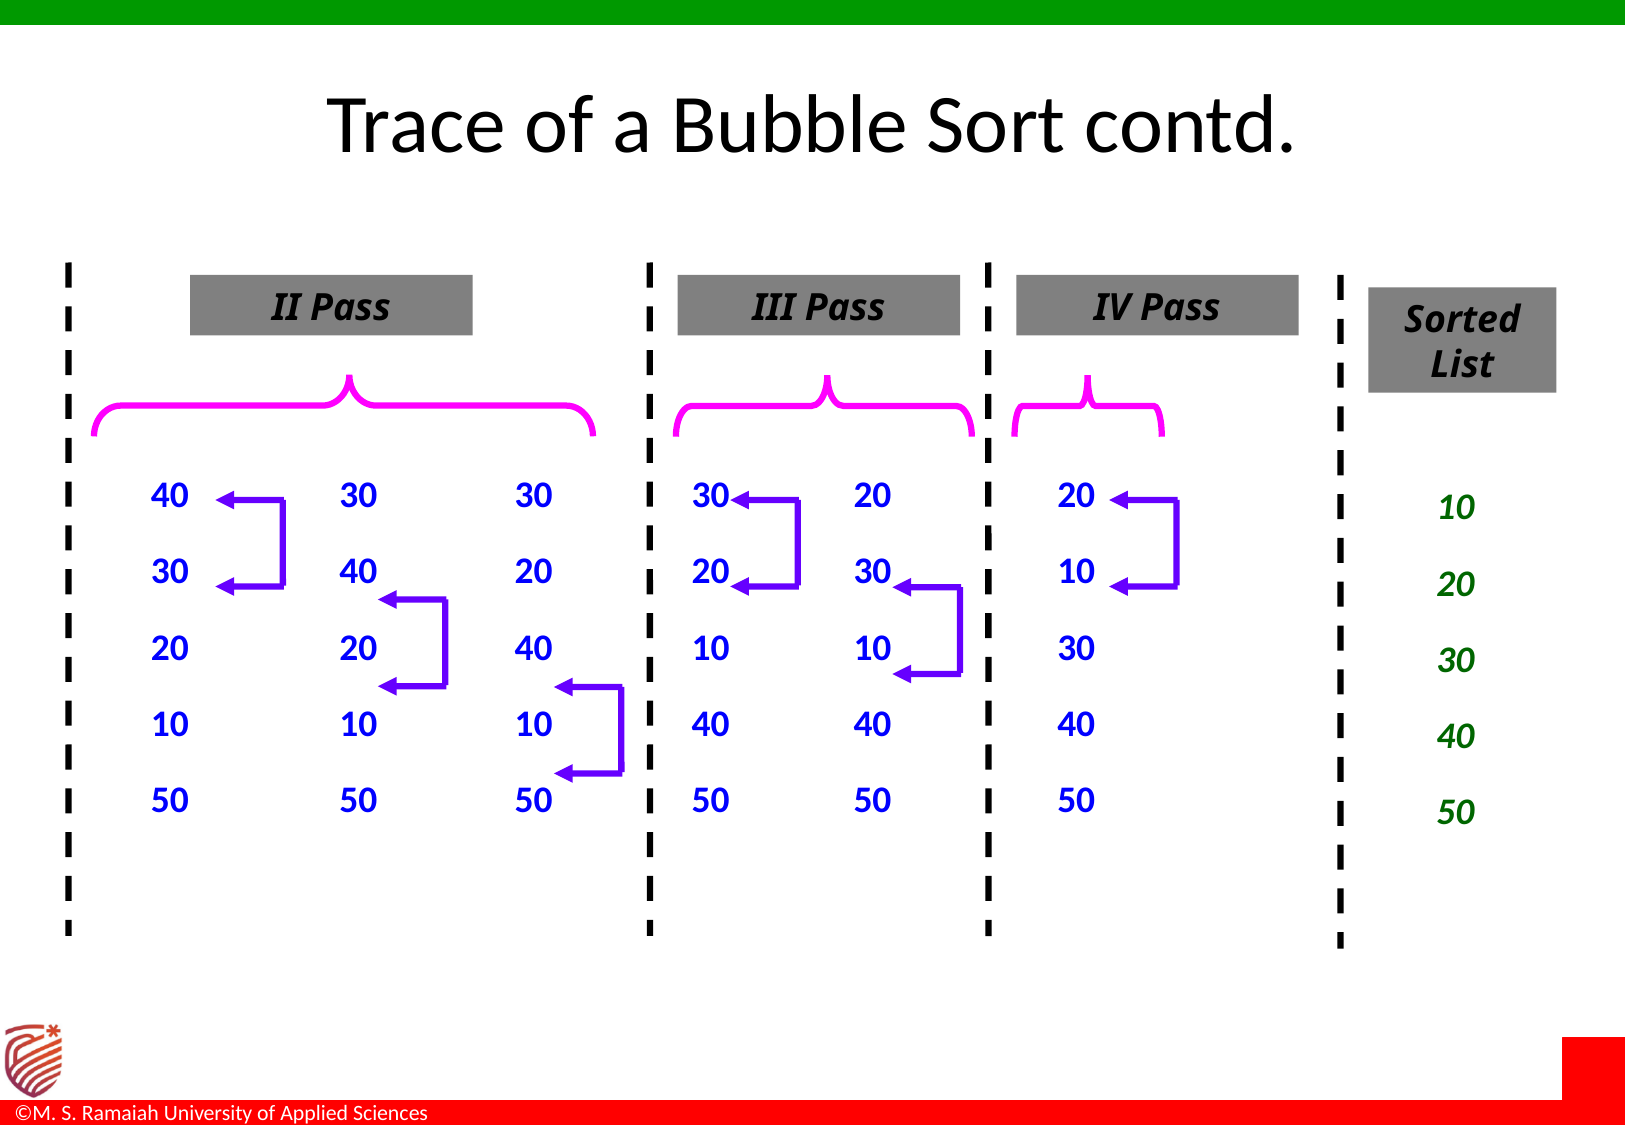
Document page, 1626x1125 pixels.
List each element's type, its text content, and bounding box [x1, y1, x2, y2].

text_box Trace of a Bubble Sort contd. [121, 49, 1504, 188]
picture [0, 1013, 69, 1100]
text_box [68, 262, 1557, 986]
